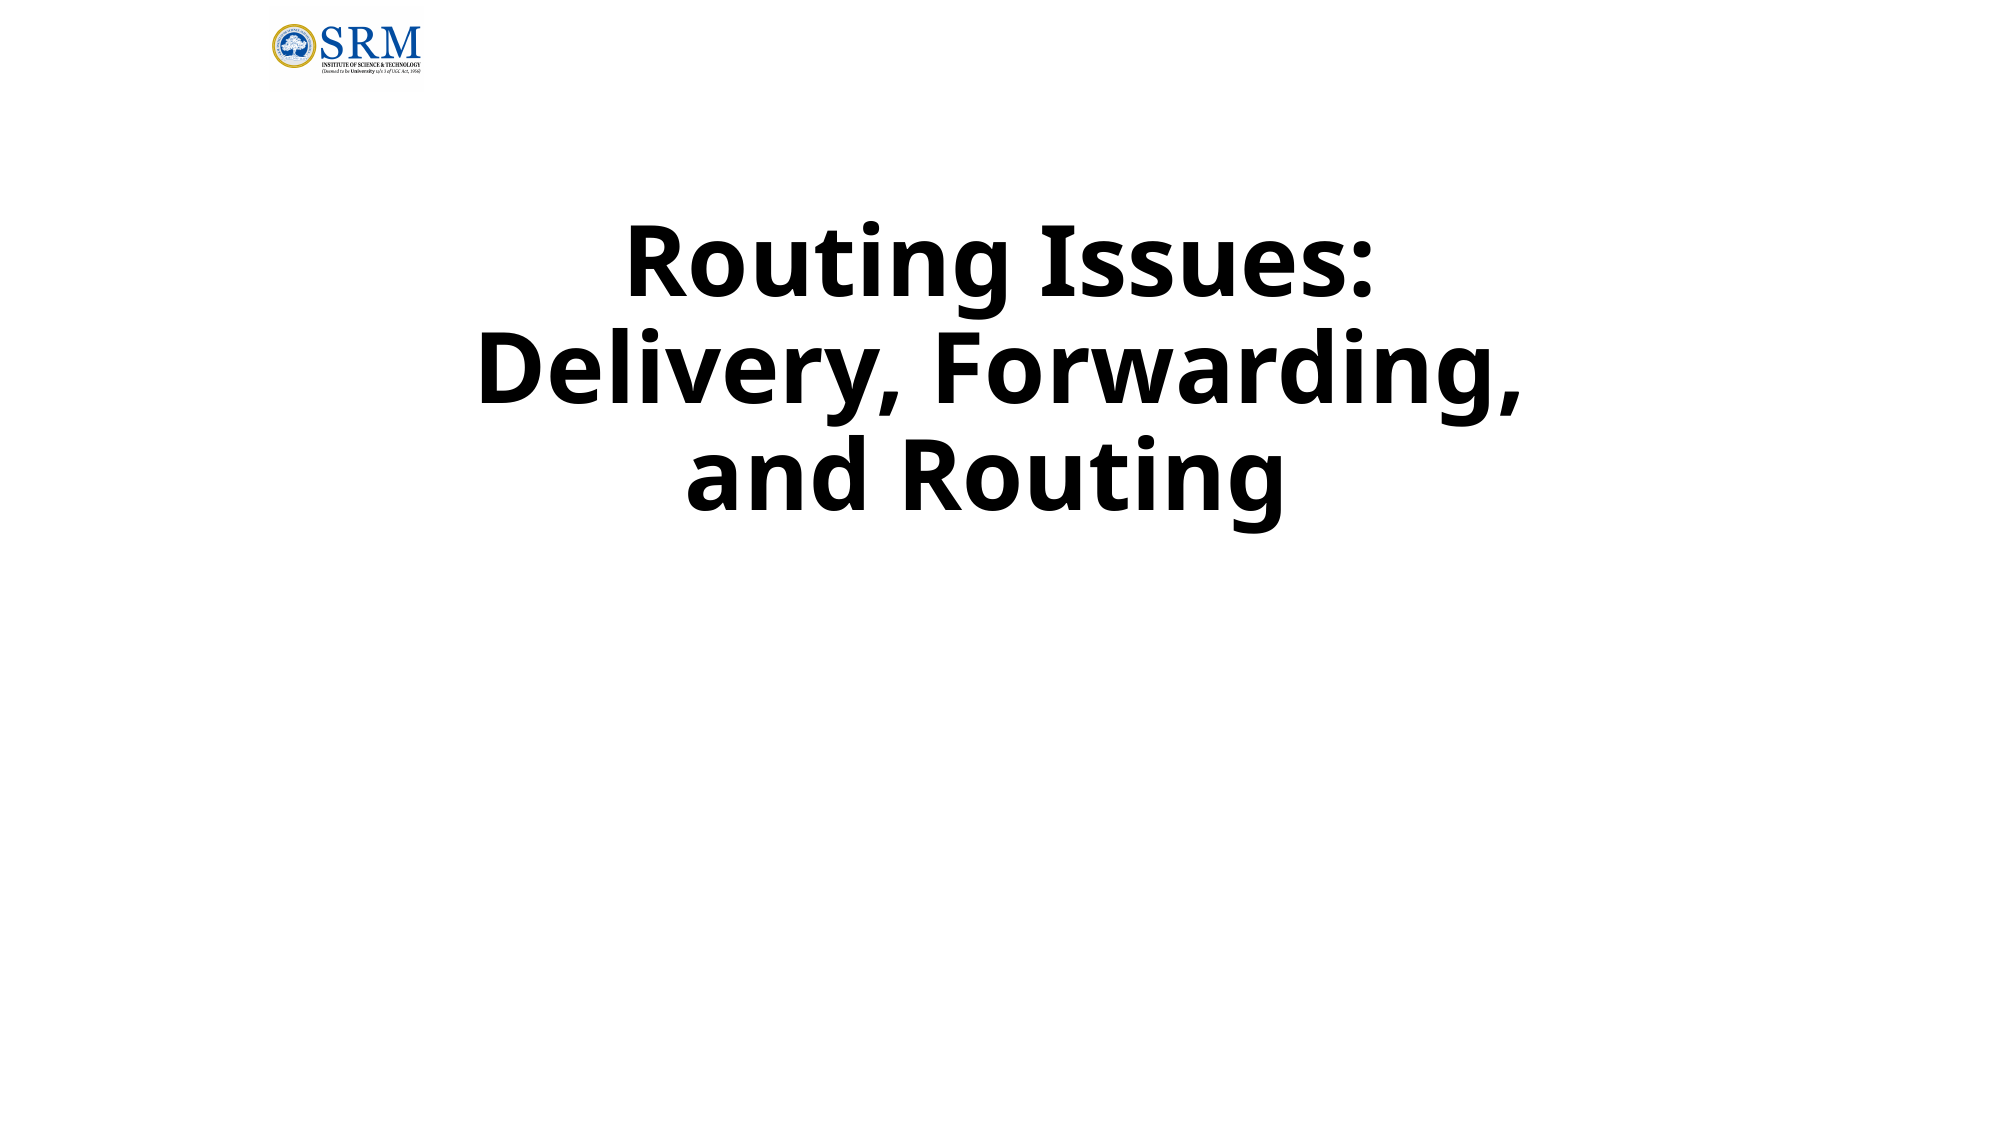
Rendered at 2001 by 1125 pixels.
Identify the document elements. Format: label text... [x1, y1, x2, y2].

title Routing Issues: Delivery, Forwarding, and Routing [362, 196, 1638, 539]
picture [269, 6, 424, 92]
